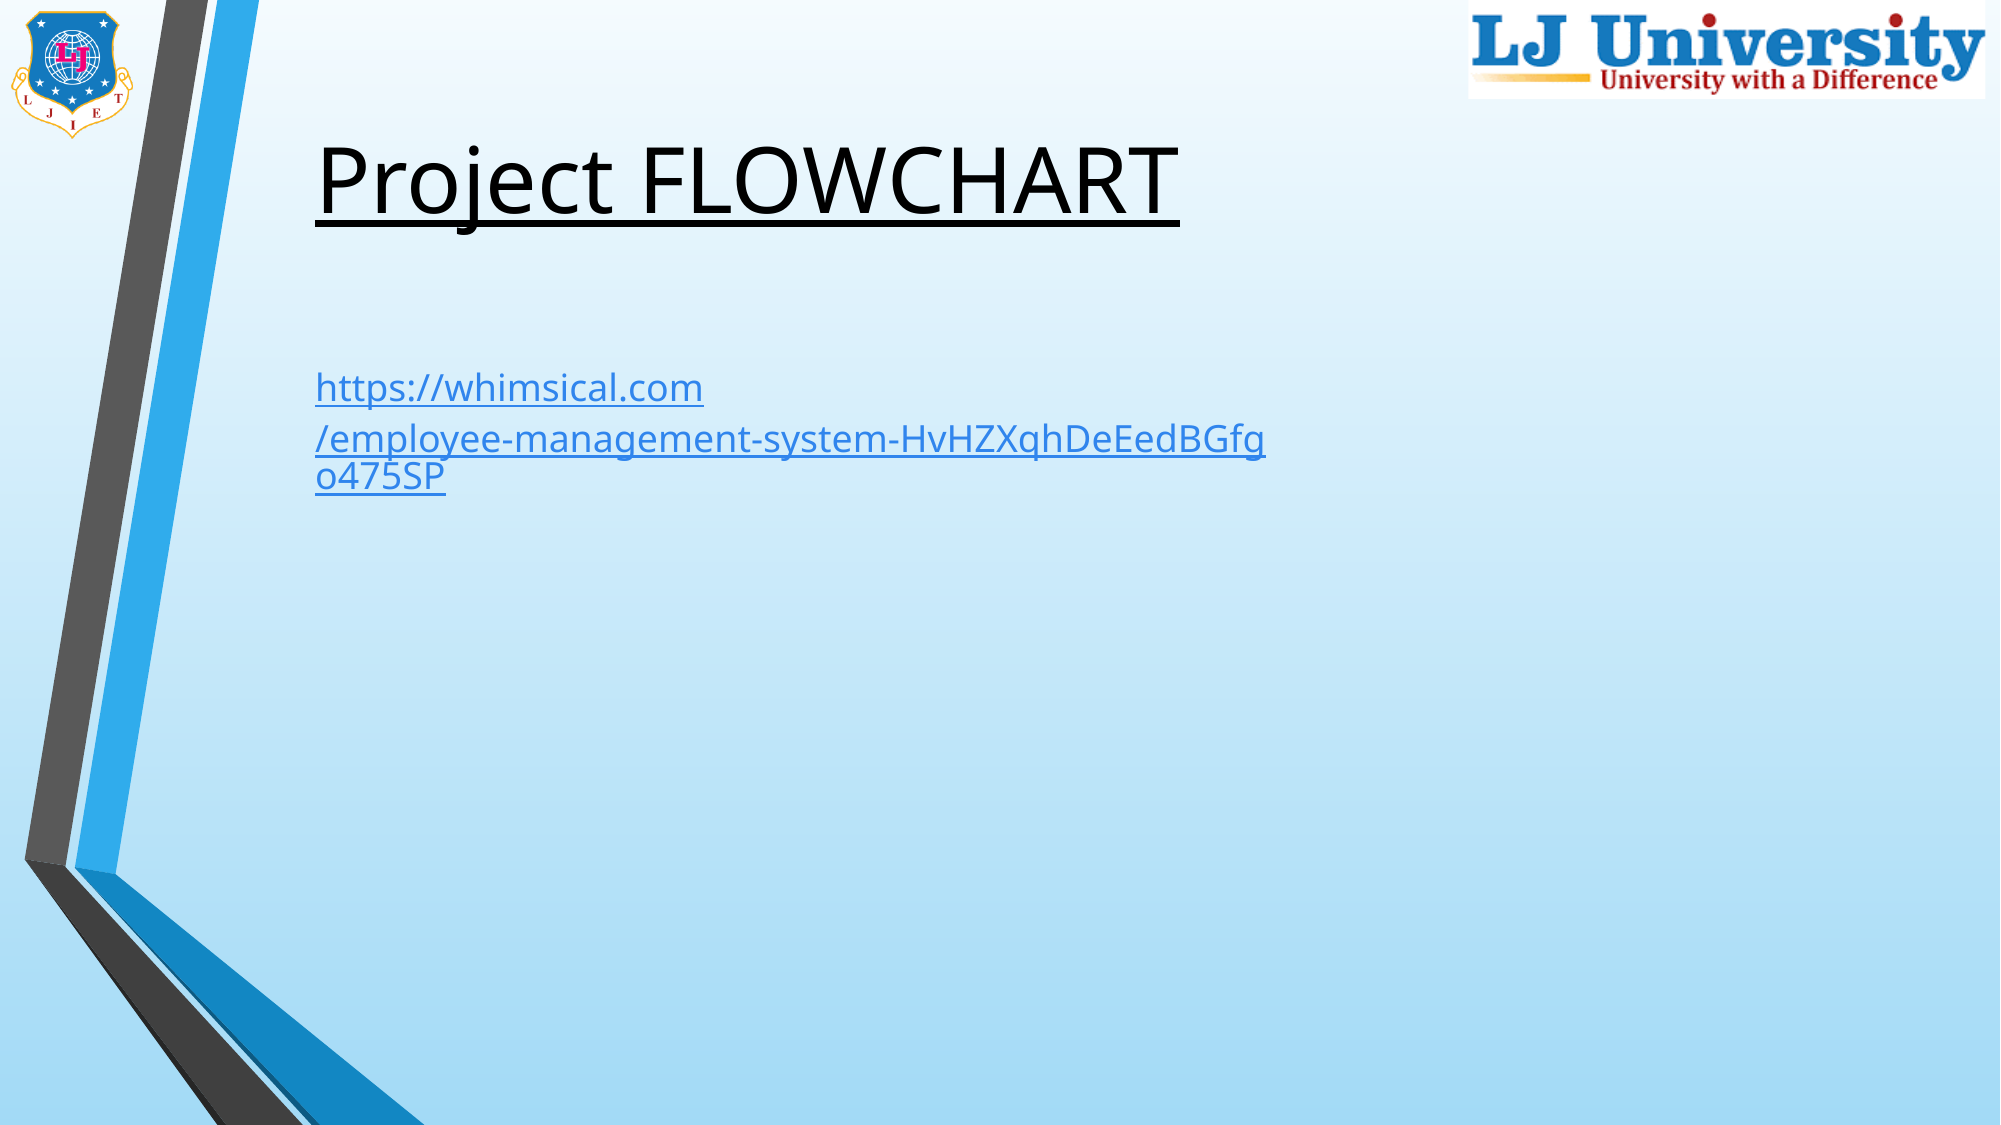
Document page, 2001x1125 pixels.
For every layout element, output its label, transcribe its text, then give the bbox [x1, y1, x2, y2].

text_box Project FLOWCHART [300, 114, 1301, 239]
picture [11, 11, 134, 139]
text_box https://whimsical.com/employee-management-system-HvHZXqhDeEedBGfgo475SP [300, 356, 1301, 474]
picture [1468, 0, 1986, 100]
